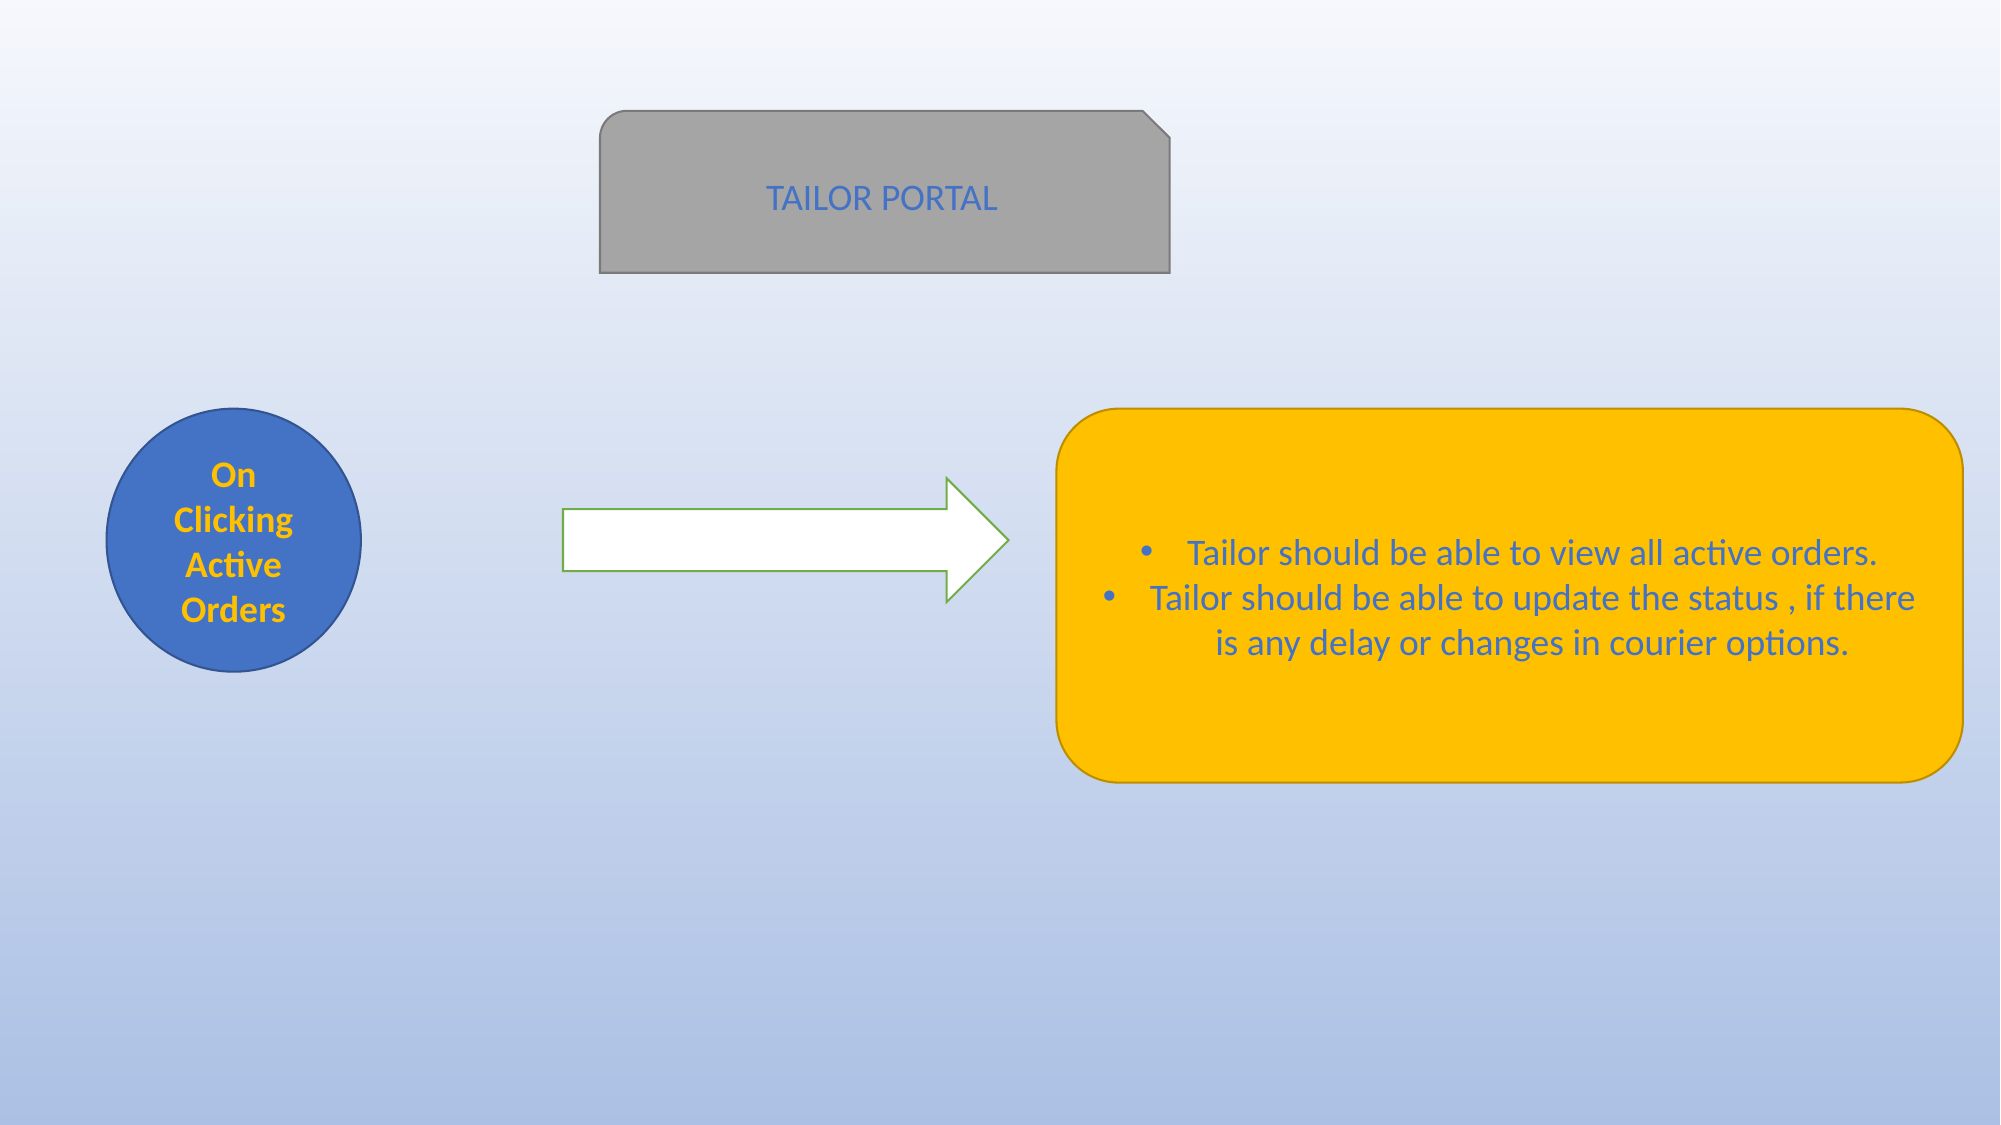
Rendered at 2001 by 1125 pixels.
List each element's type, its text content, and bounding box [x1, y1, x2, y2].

text_box TAILOR PORTAL [598, 109, 1171, 274]
text_box [561, 475, 1011, 605]
text_box On Clicking Active Orders [105, 407, 362, 673]
text_box Tailor should be able to view all active orders. Tailor should be able to update the status , if there is any delay or changes in courier options. [1055, 407, 1964, 784]
